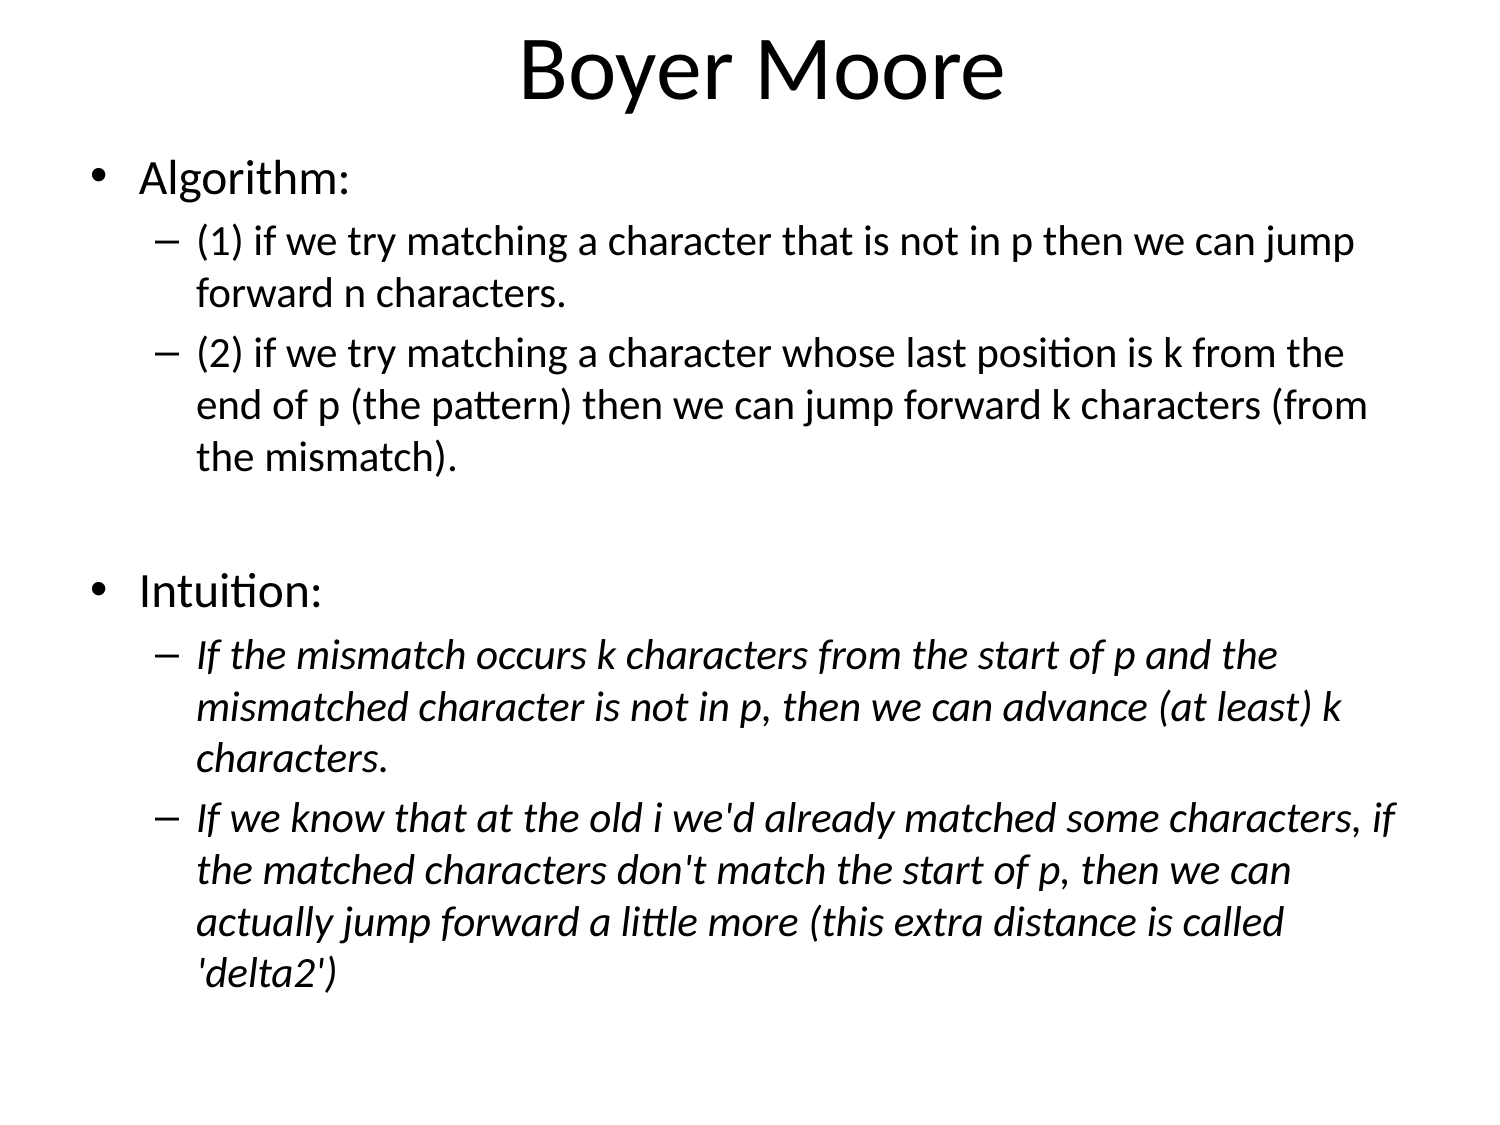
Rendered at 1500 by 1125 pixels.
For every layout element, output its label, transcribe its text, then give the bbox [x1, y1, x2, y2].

list Algorithm: (1) if we try matching a character that is not in p then we can jump forward n characters. (2) if we try matching a character whose last position is k from the end of p (the pattern) then we can jump forward k characters (from the mismatch). Intuition: If the mismatch occurs k characters from the start of p and the mismatched character is not in p, then we can advance (at least) k characters. If we know that at the old i we'd already matched some characters, if the matched characters don't match the start of p, then we can actually jump forward a little more (this extra distance is called 'delta2') [75, 137, 1425, 1005]
title Boyer Moore [87, 0, 1438, 125]
